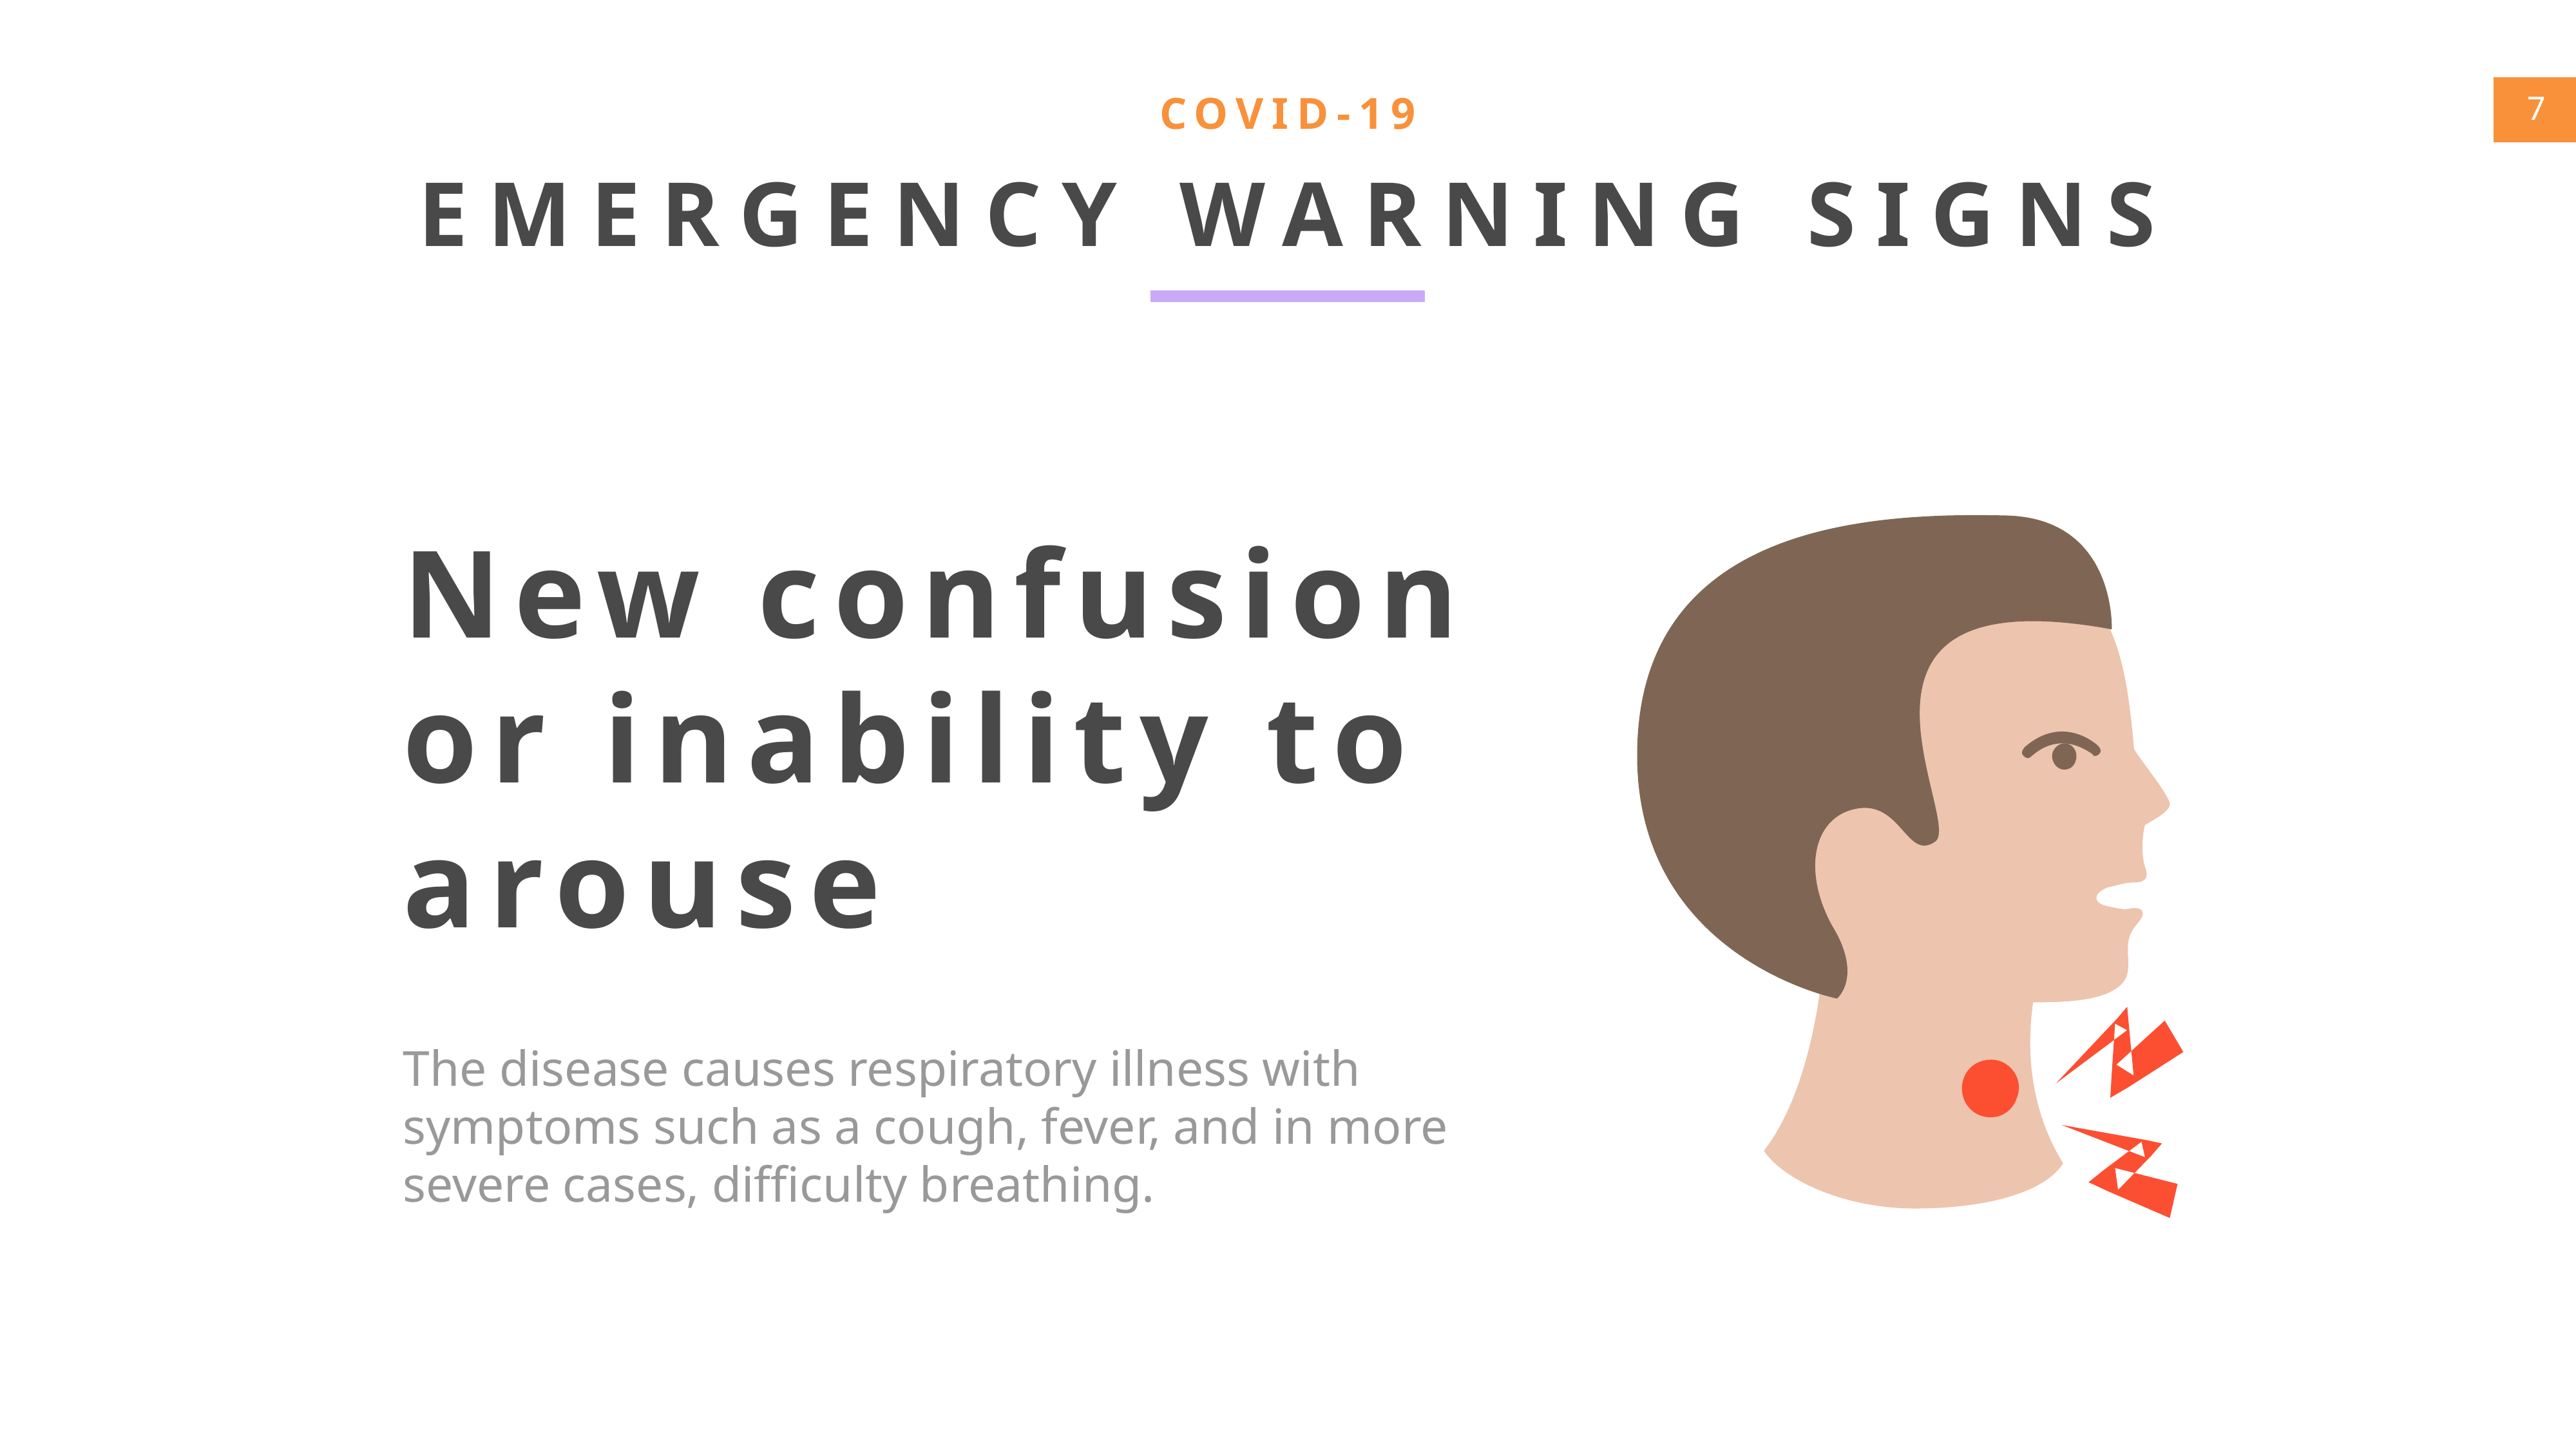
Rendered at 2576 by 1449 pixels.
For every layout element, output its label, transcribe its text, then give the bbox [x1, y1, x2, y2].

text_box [393, 512, 1540, 1218]
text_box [1634, 512, 2184, 1218]
text_box COVID-19 [1150, 81, 1426, 142]
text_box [305, 153, 2271, 377]
